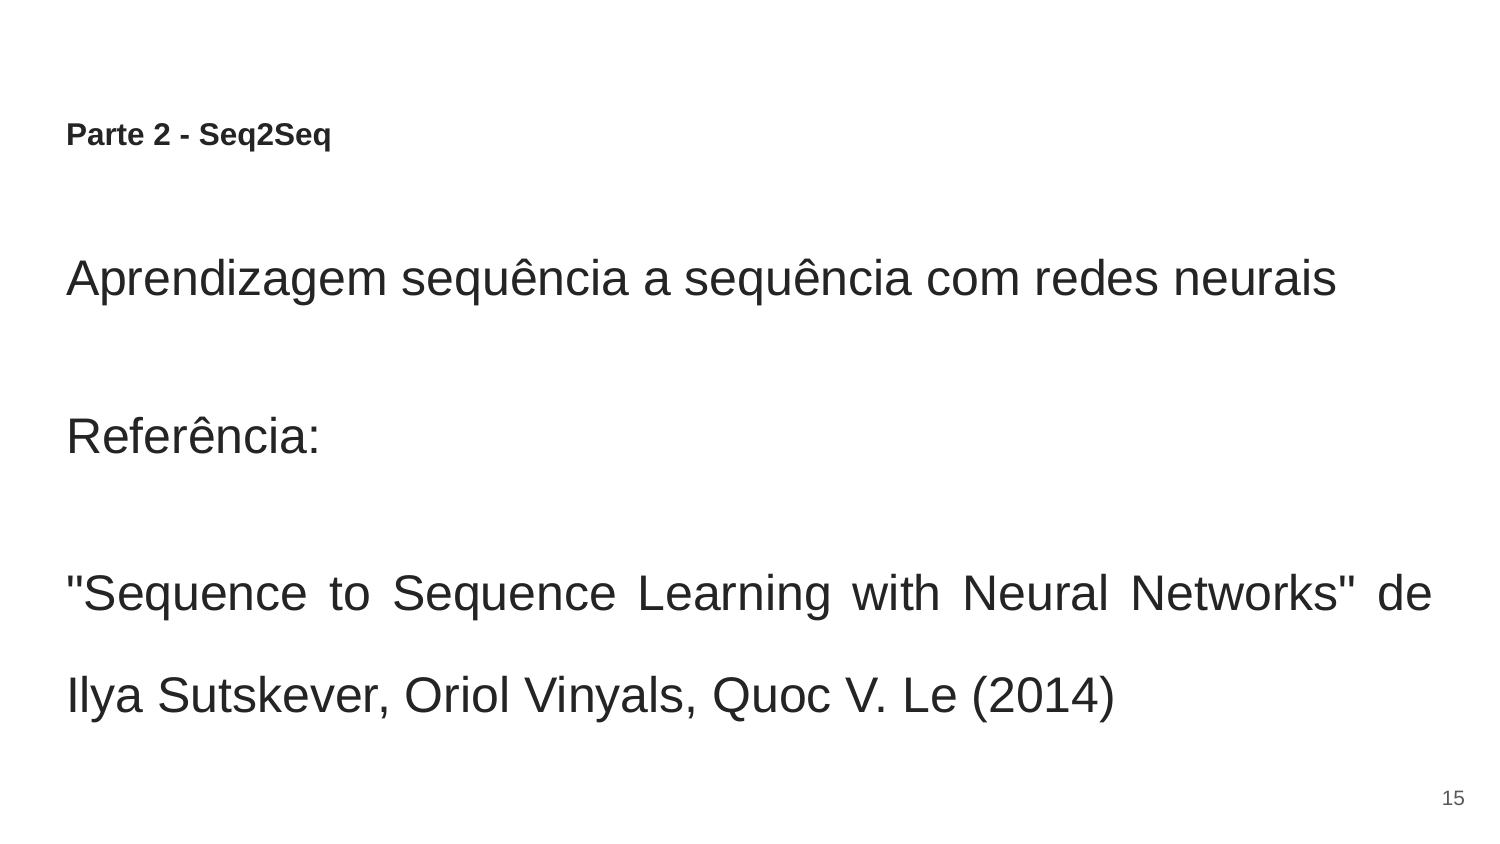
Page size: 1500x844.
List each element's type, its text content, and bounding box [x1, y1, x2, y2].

slide_number ‹#› [1389, 764, 1480, 830]
title Parte 2 - Seq2Seq [51, 72, 1449, 167]
list Aprendizagem sequência a sequência com redes neurais Referência: "Sequence to Sequence Learning with Neural Networks" de Ilya Sutskever, Oriol Vinyals, Quoc V. Le (2014) [51, 189, 1449, 750]
